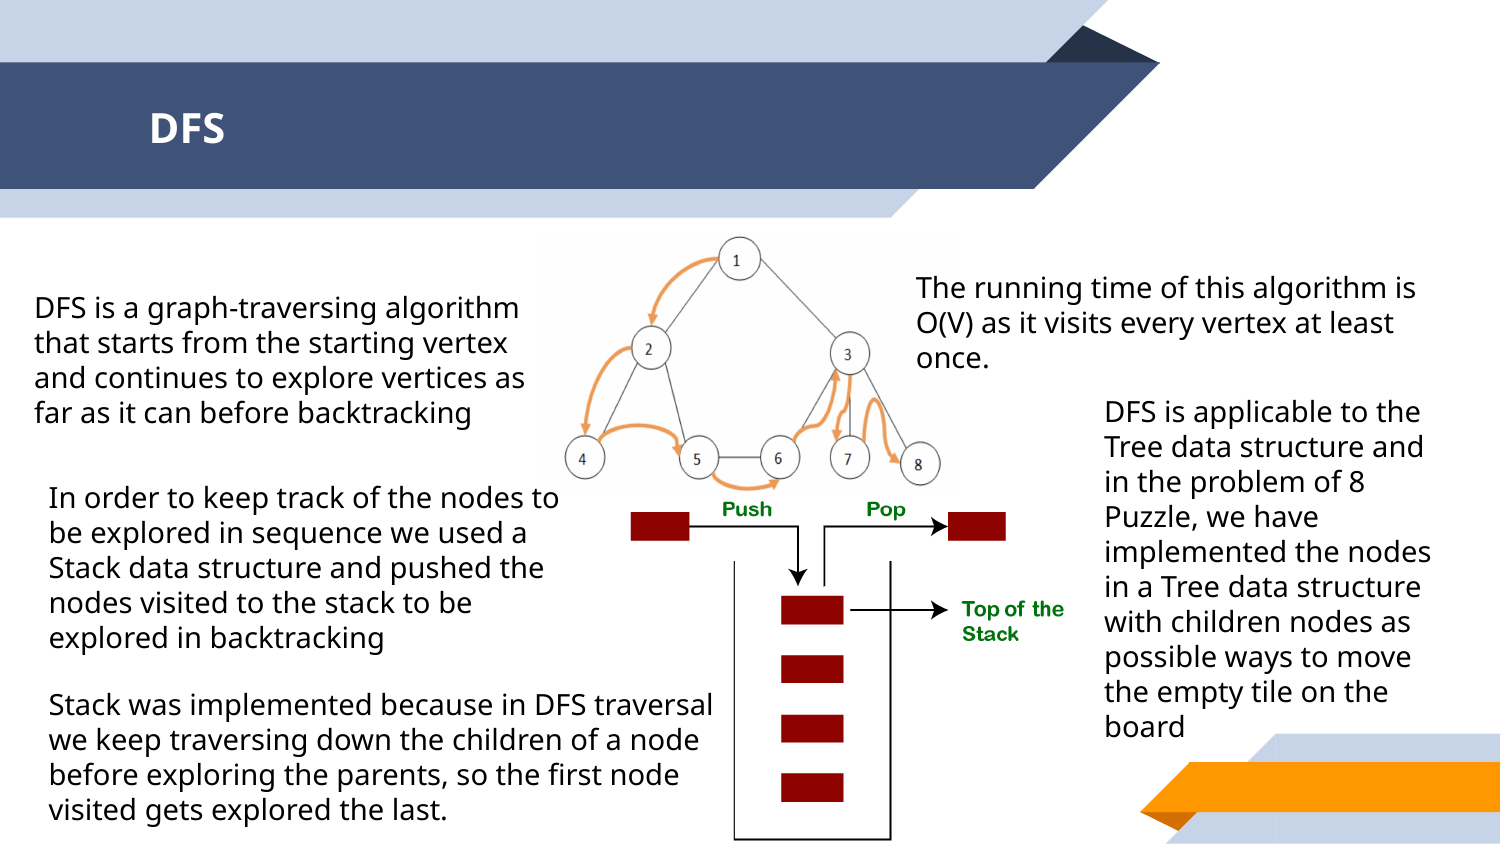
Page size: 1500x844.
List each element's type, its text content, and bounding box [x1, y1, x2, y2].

title DFS [133, 64, 1035, 190]
text_box DFS is applicable to the Tree data structure and in the problem of 8 Puzzle, we have implemented the nodes in a Tree data structure with children nodes as possible ways to move the empty tile on the board [1089, 378, 1458, 759]
picture [539, 230, 1090, 844]
text_box In order to keep track of the nodes to be explored in sequence we used a Stack data structure and pushed the nodes visited to the stack to be explored in backtracking [33, 464, 596, 670]
text_box The running time of this algorithm is O(V) as it visits every vertex at least once. [965, 254, 1458, 390]
list DFS is a graph-traversing algorithm that starts from the starting vertex and continues to explore vertices as far as it can before backtracking [19, 254, 534, 465]
text_box Stack was implemented because in DFS traversal we keep traversing down the children of a node before exploring the parents, so the first node visited gets explored the last. [33, 671, 596, 844]
